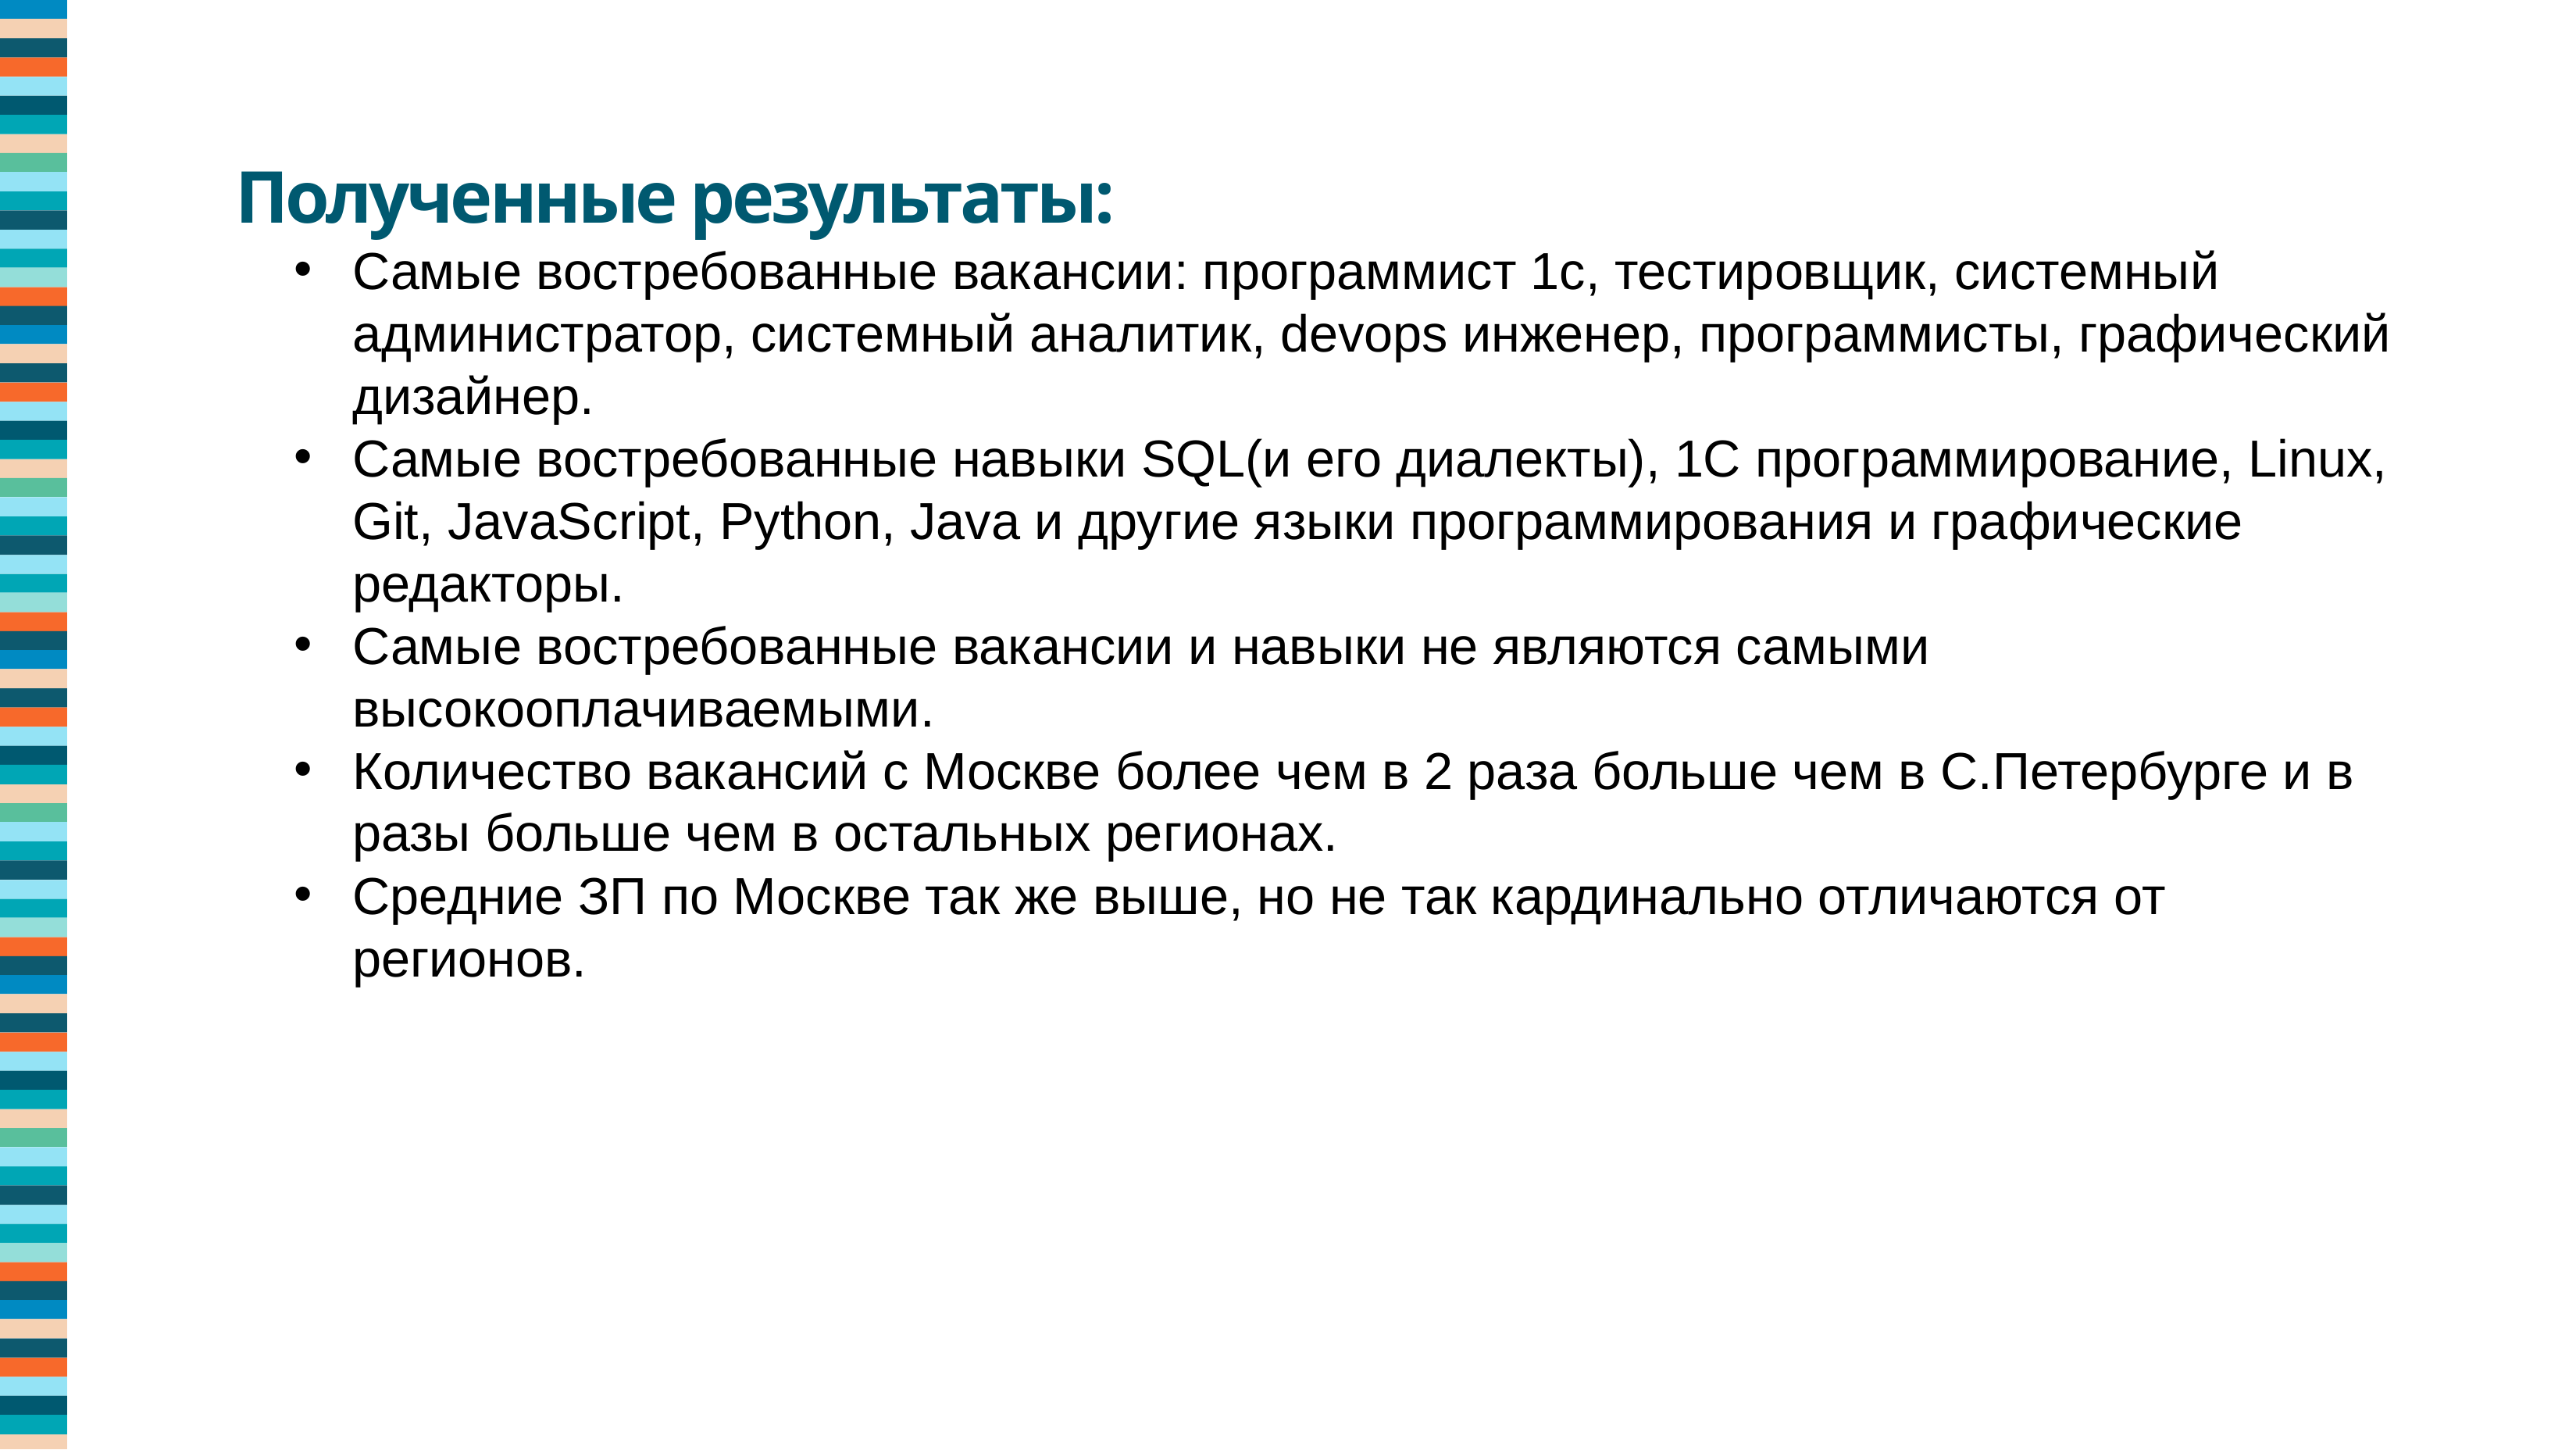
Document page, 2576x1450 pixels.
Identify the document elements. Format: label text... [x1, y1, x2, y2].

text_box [0, 0, 68, 1450]
text_box Полученные результаты: Самые востребованные вакансии: программист 1с, тестировщик, системный администратор, системный аналитик, devops инженер, программисты, графический дизайнер. Самые востребованные навыки SQL(и его диалекты), 1С программирование, Linux, Git, JavaScript, Python, Java и другие языки программирования и графические редакторы. Самые востребованные вакансии и навыки не являются самыми высокооплачиваемыми. Количество вакансий с Москве более чем в 2 раза больше чем в С.Петербурге и в разы больше чем в остальных регионах. Средние ЗП по Москве так же выше, но не так кардинально отличаются от регионов. [223, 145, 2411, 1085]
